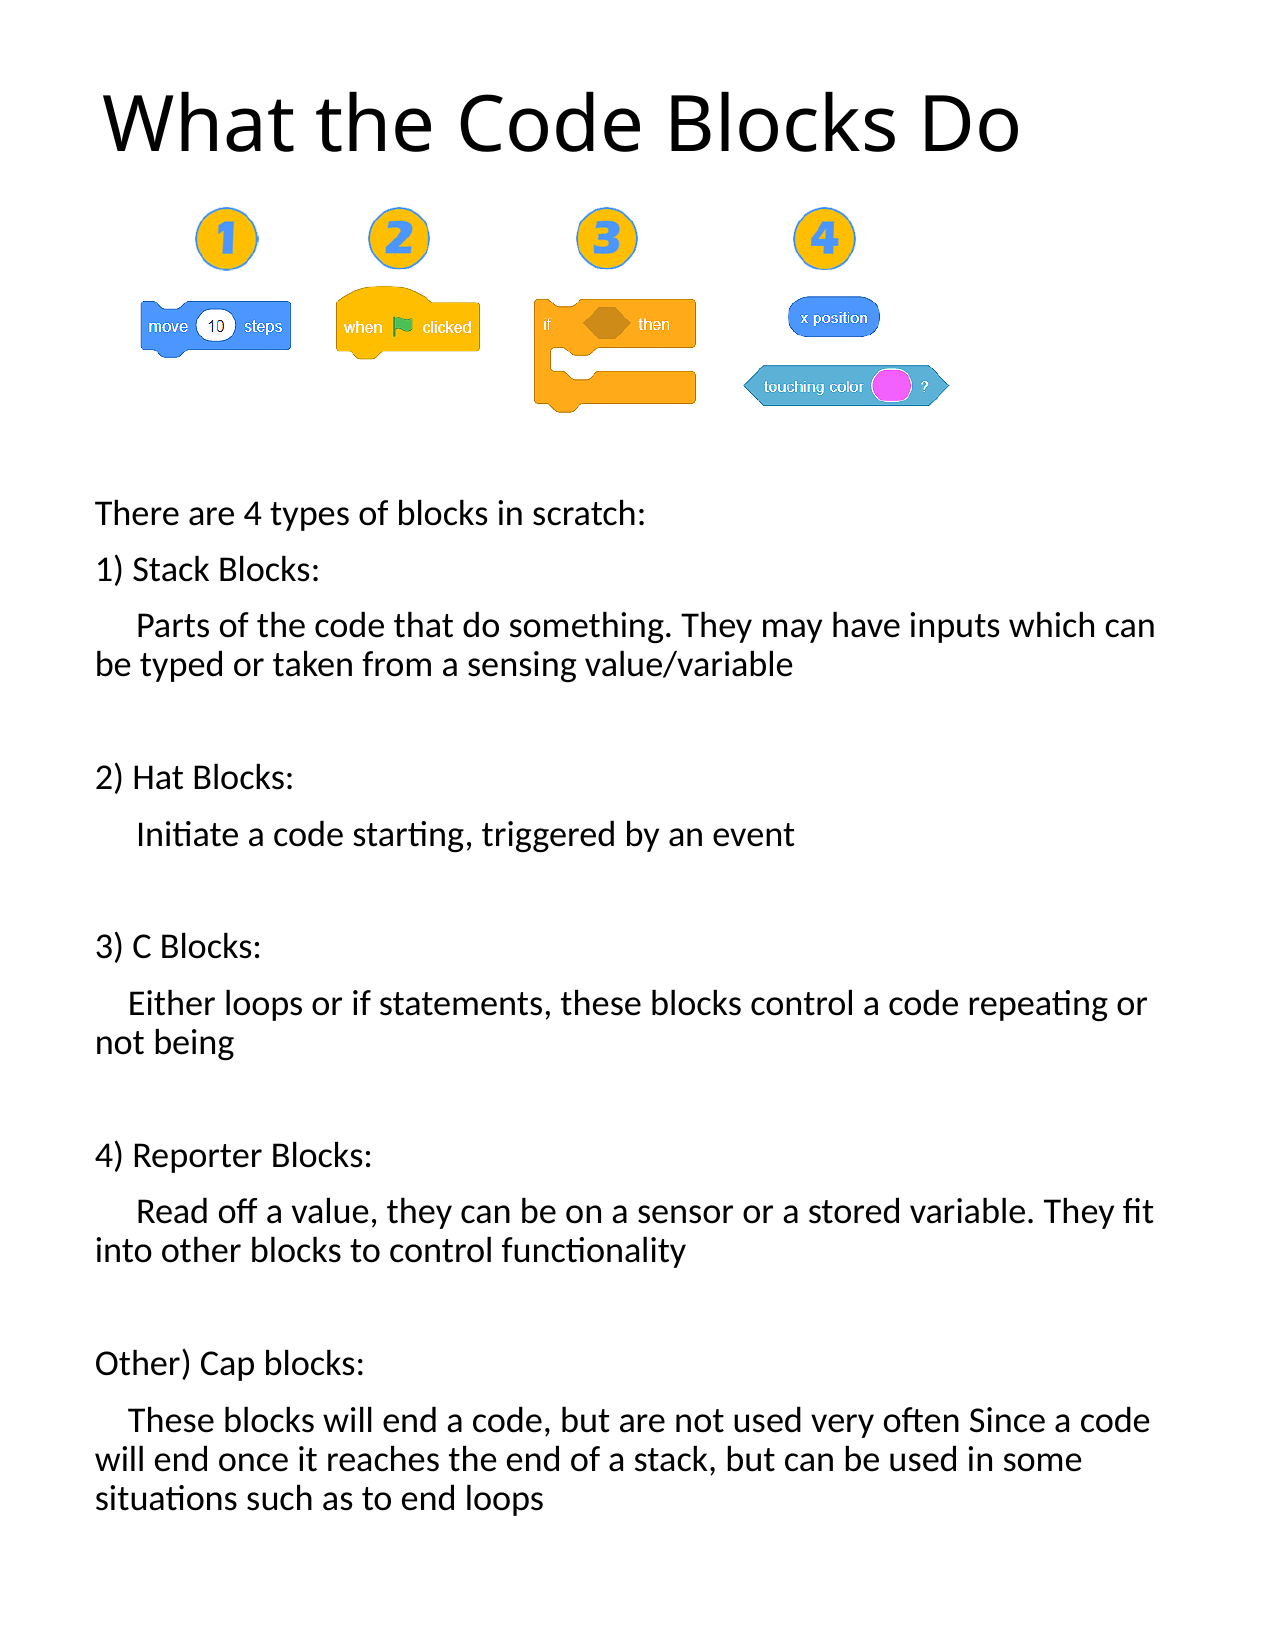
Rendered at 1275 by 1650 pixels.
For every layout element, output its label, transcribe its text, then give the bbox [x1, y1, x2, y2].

title What the Code Blocks Do [87, 62, 1188, 189]
picture [112, 188, 969, 466]
list There are 4 types of blocks in scratch: 1) Stack Blocks: Parts of the code that do something. They may have inputs which can be typed or taken from a sensing value/variable 2) Hat Blocks: Initiate a code starting, triggered by an event 3) C Blocks: Either loops or if statements, these blocks control a code repeating or not being 4) Reporter Blocks: Read off a value, they can be on a sensor or a stored variable. They fit into other blocks to control functionality Other) Cap blocks: These blocks will end a code, but are not used very often Since a code will end once it reaches the end of a stack, but can be used in some situations such as to end loops [79, 486, 1216, 1533]
